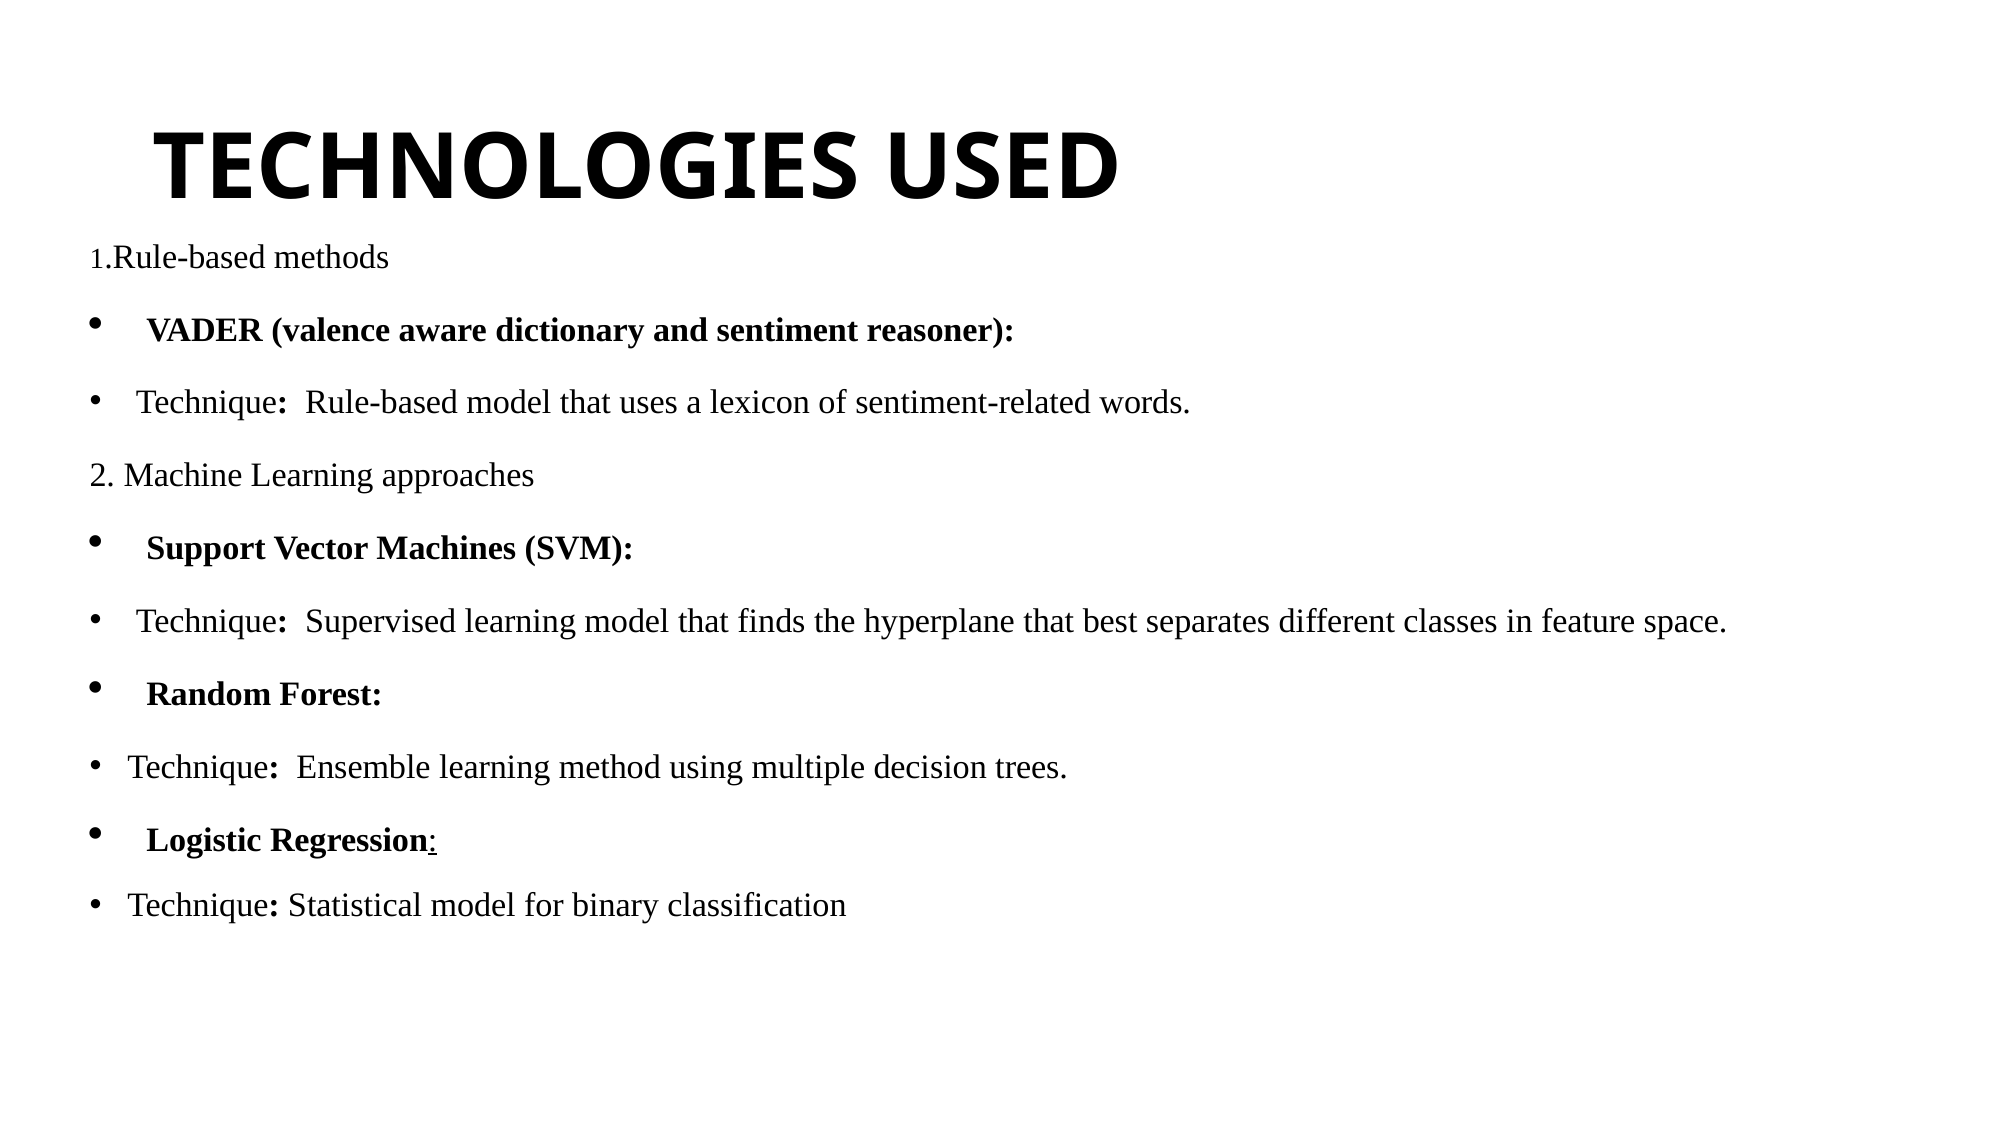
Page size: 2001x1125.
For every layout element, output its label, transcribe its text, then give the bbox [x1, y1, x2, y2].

list 1.Rule-based methods VADER (valence aware dictionary and sentiment reasoner): Technique: Rule-based model that uses a lexicon of sentiment-related words. 2. Machine Learning approaches Support Vector Machines (SVM): Technique: Supervised learning model that finds the hyperplane that best separates different classes in feature space. Random Forest: Technique: Ensemble learning method using multiple decision trees. Logistic Regression: Technique: Statistical model for binary classification [74, 223, 1800, 938]
title TECHNOLOGIES USED [137, 59, 1863, 278]
